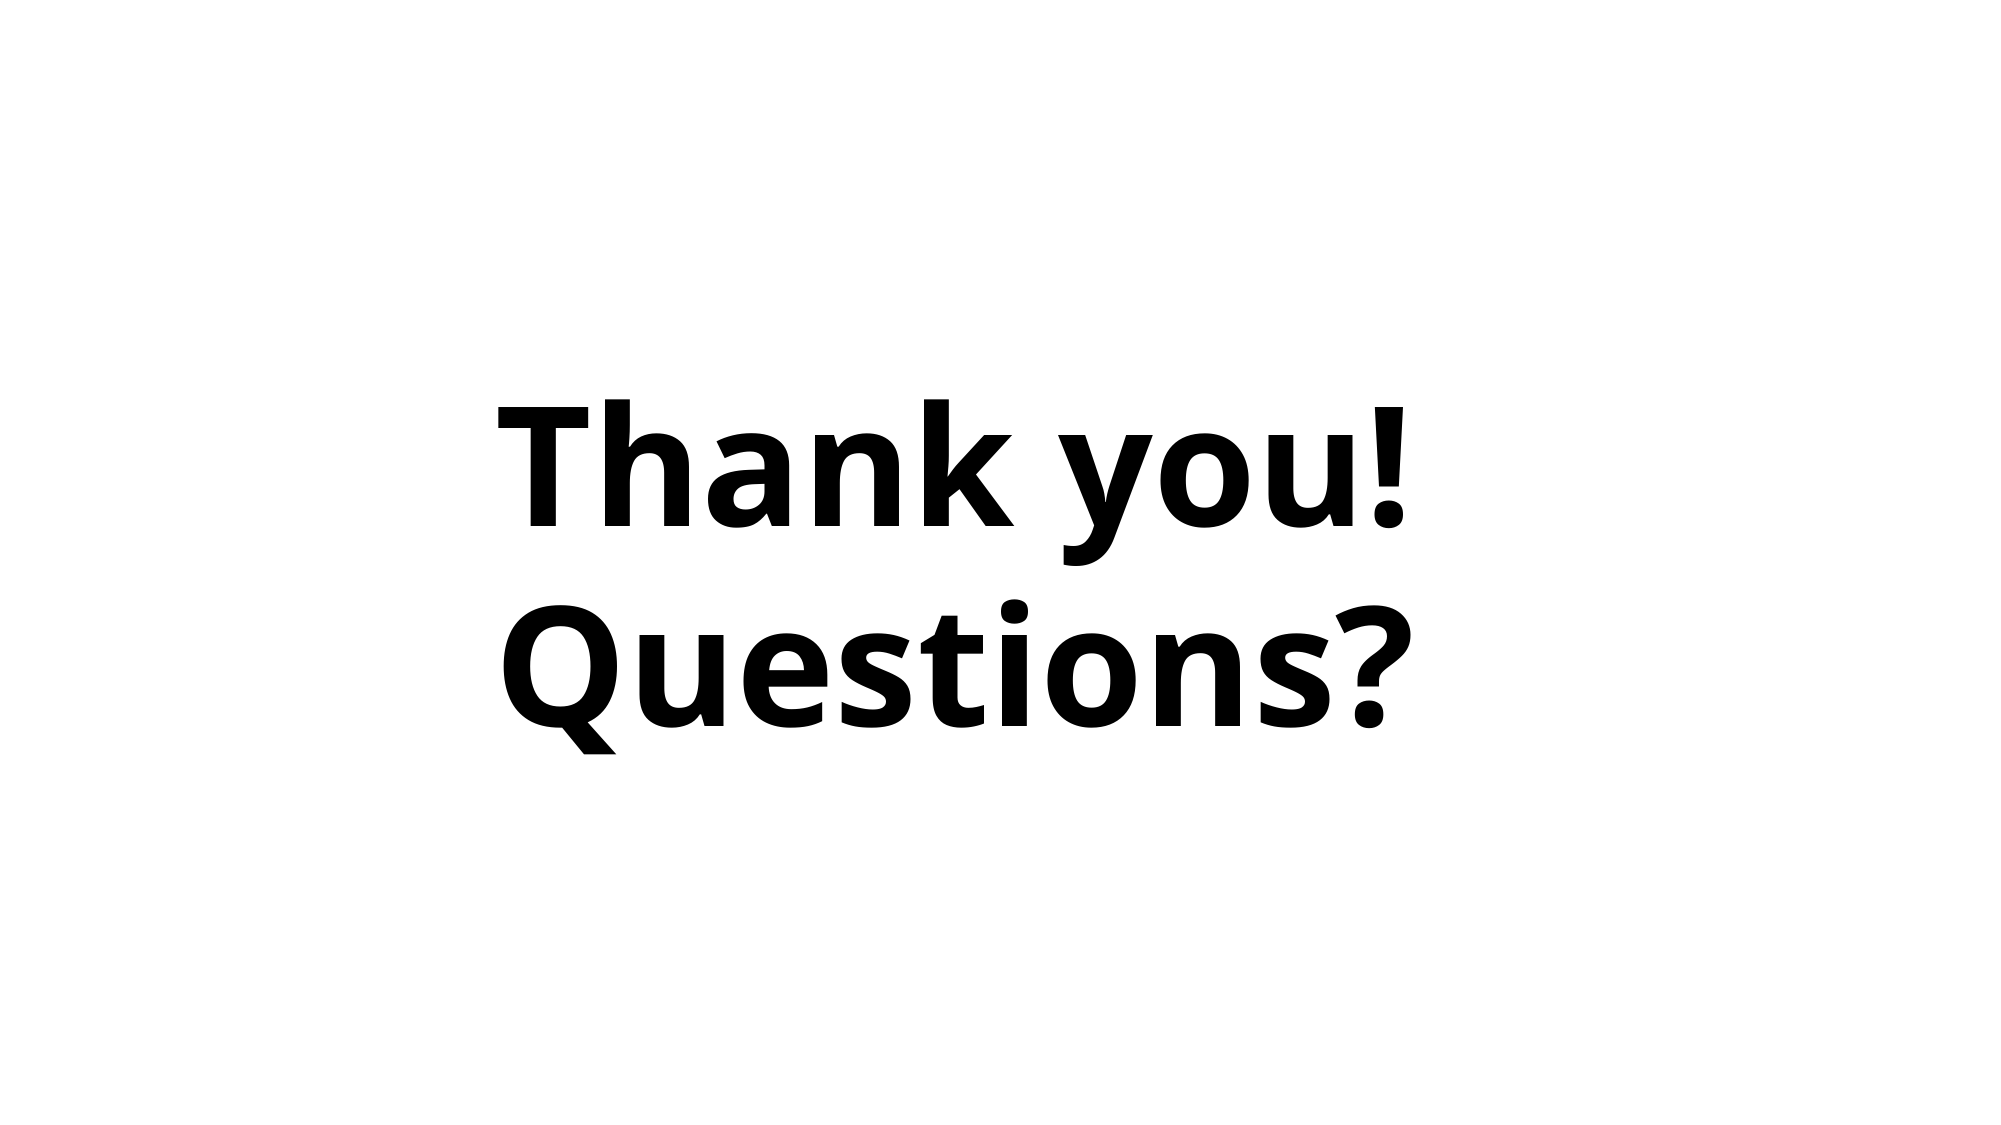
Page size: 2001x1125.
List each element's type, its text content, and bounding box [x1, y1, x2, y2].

text_box Thank you! Questions? [0, 352, 2000, 768]
